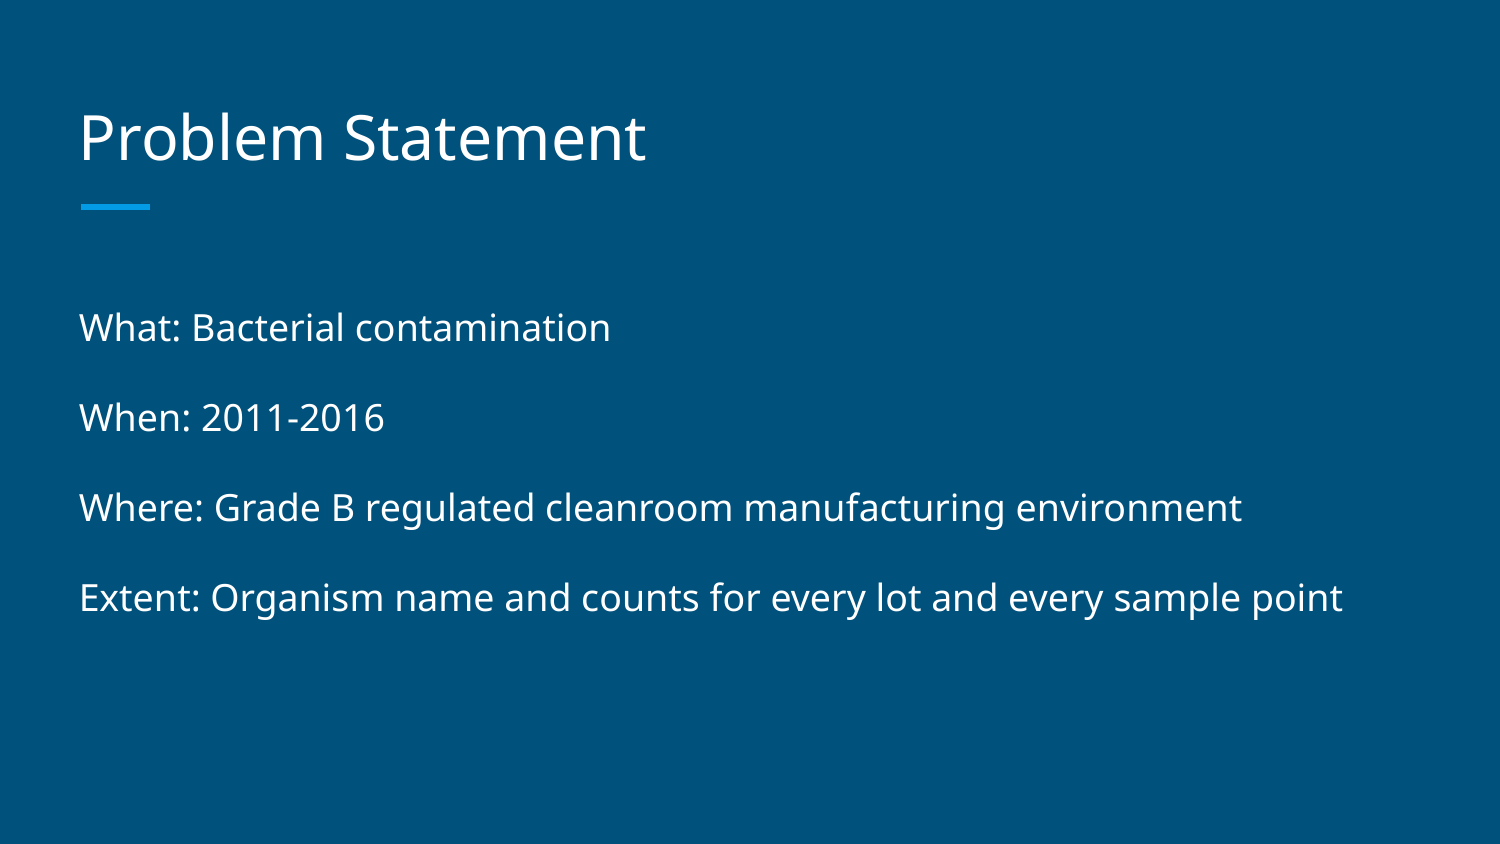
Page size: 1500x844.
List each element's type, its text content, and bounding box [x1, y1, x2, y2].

list What: Bacterial contamination When: 2011-2016 Where: Grade B regulated cleanroom manufacturing environment Extent: Organism name and counts for every lot and every sample point [63, 244, 1437, 750]
title Problem Statement [63, 75, 1437, 188]
